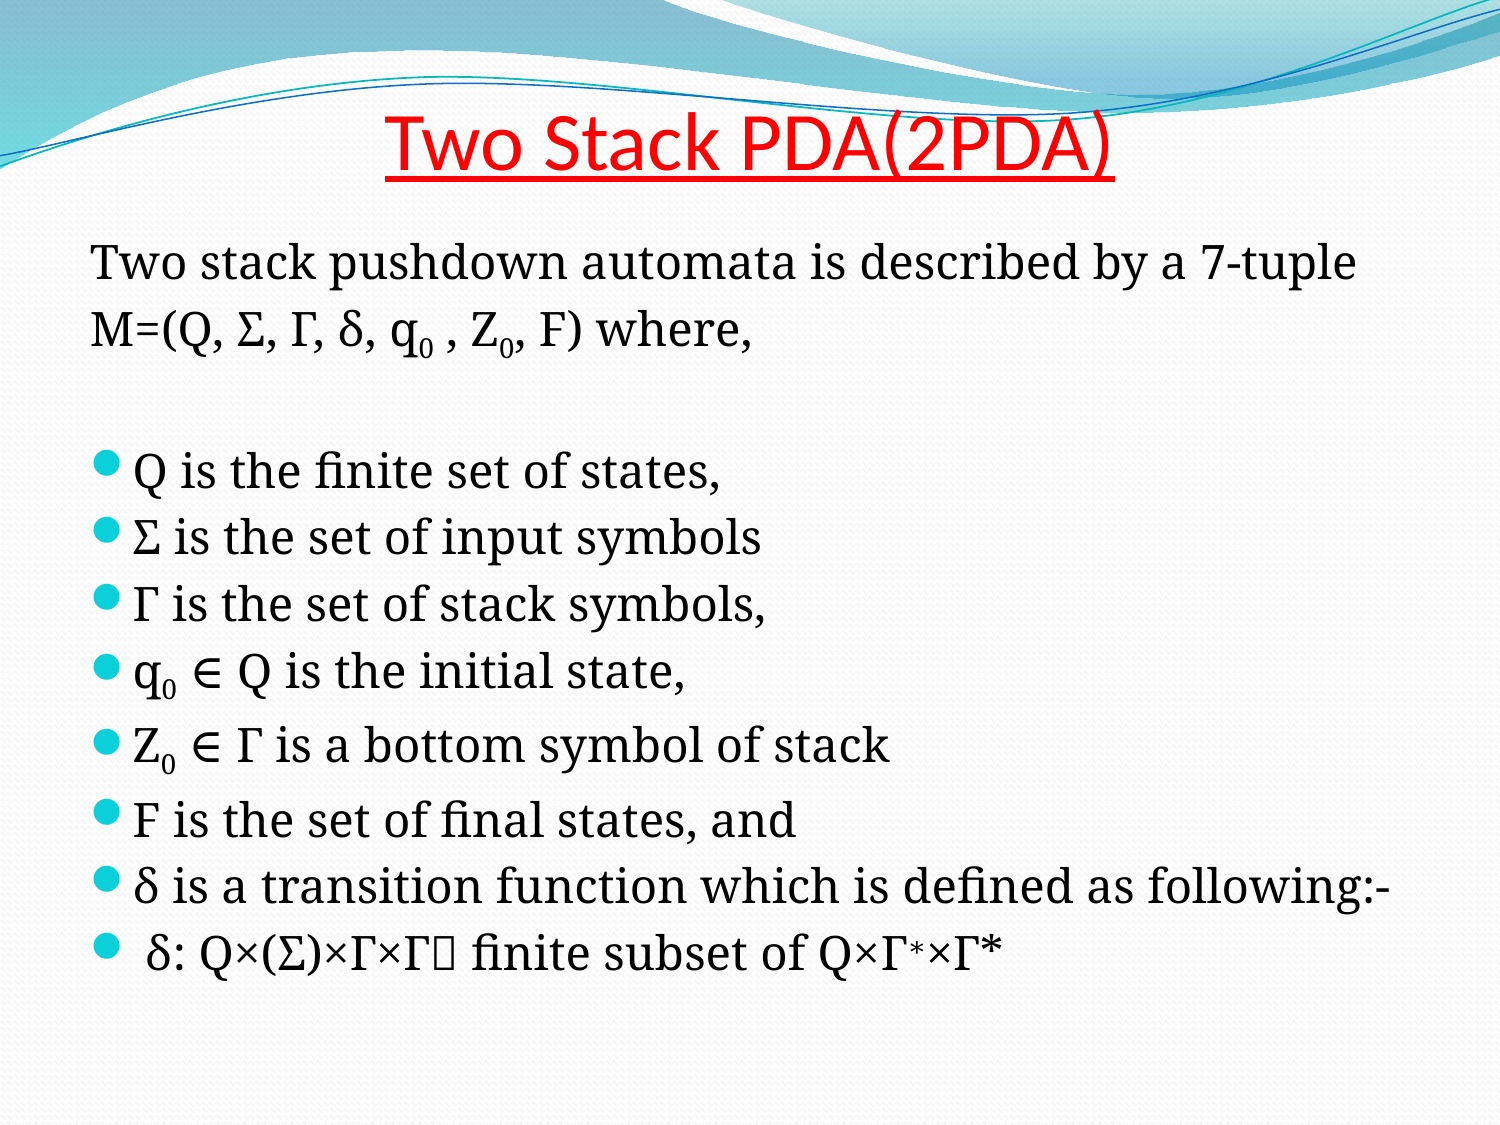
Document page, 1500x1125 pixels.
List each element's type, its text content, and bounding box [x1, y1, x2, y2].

title Two Stack PDA(2PDA) [37, 75, 1463, 188]
